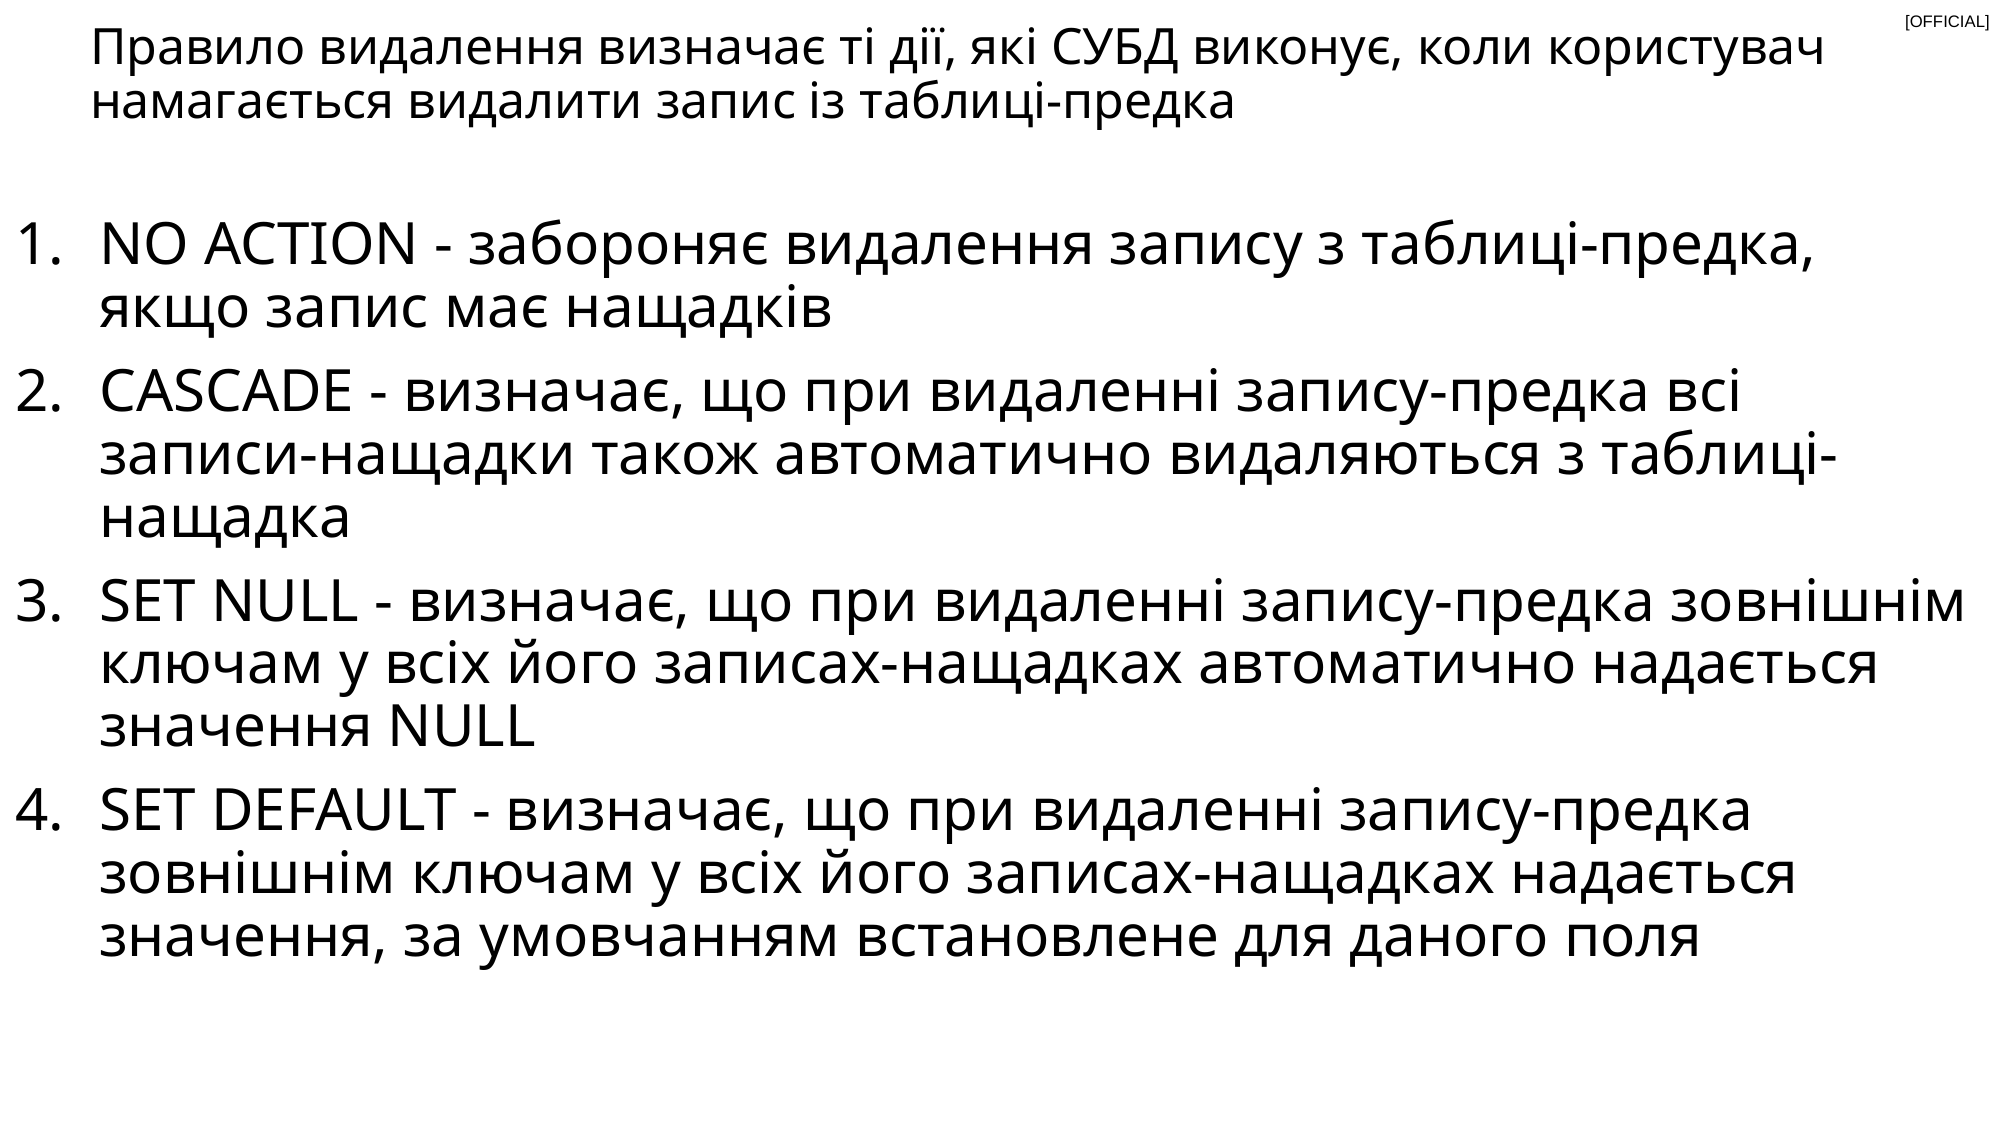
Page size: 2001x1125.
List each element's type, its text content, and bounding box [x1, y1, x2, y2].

list Правило видалення визначає ті дії, які СУБД виконує, коли користувач намагається видалити запис із таблиці-предка NO ACTION - забороняє видалення запису з таблиці-предка, якщо запис має нащадків CASCADE - визначає, що при видаленні запису-предка всі записи-нащадки також автоматично видаляються з таблиці-нащадка SET NULL - визначає, що при видаленні запису-предка зовнішнім ключам у всіх його записах-нащадках автоматично надається значення NULL SET DEFAULT - визначає, що при видаленні запису-предка зовнішнім ключам у всіх його записах-нащадках надається значення, за умовчанням встановлене для даного поля [0, 13, 1983, 1110]
